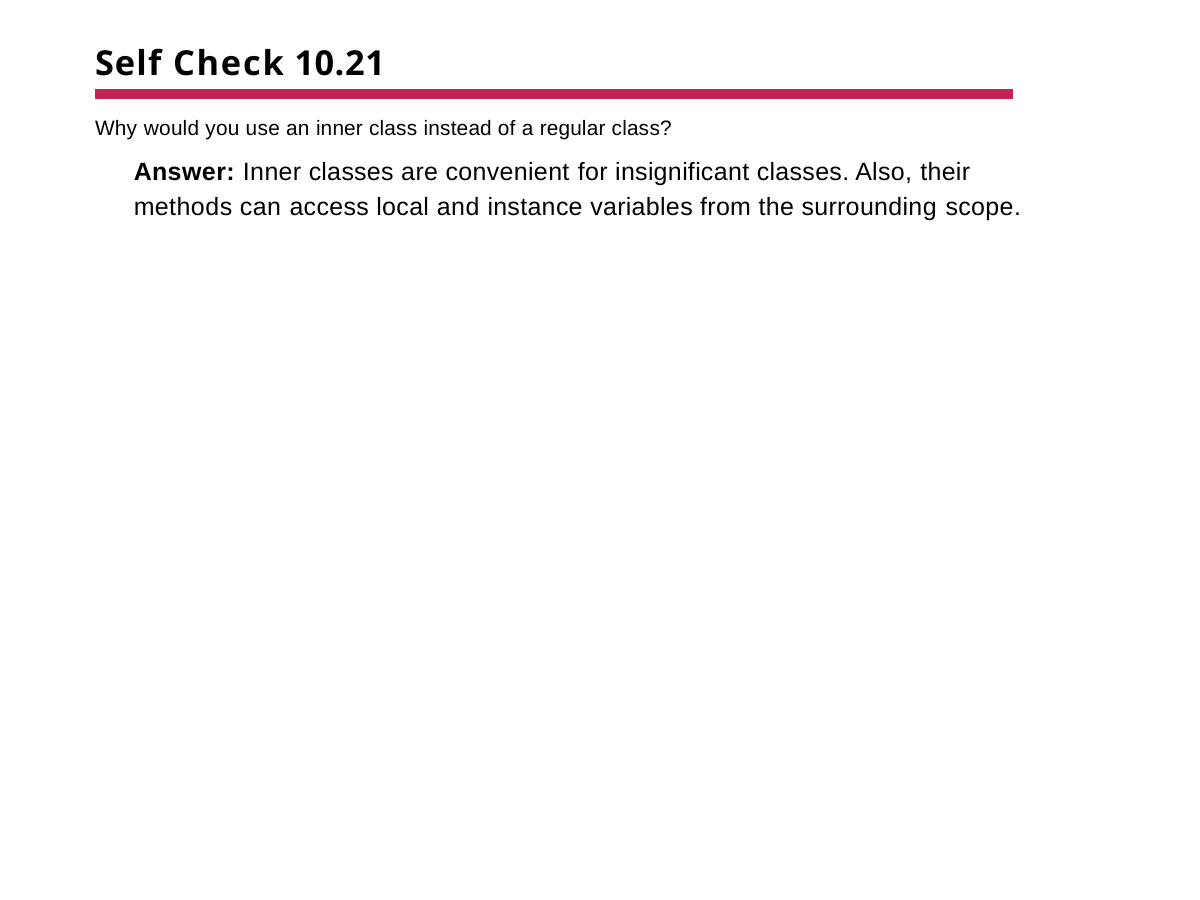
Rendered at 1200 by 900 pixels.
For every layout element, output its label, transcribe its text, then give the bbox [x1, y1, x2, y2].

title Self Check 10.21 [93, 41, 1107, 192]
text_box Why would you use an inner class instead of a regular class? Answer: Inner classes are convenient for insignificant classes. Also, their methods can access local and instance variables from the surrounding scope. [93, 114, 1024, 221]
